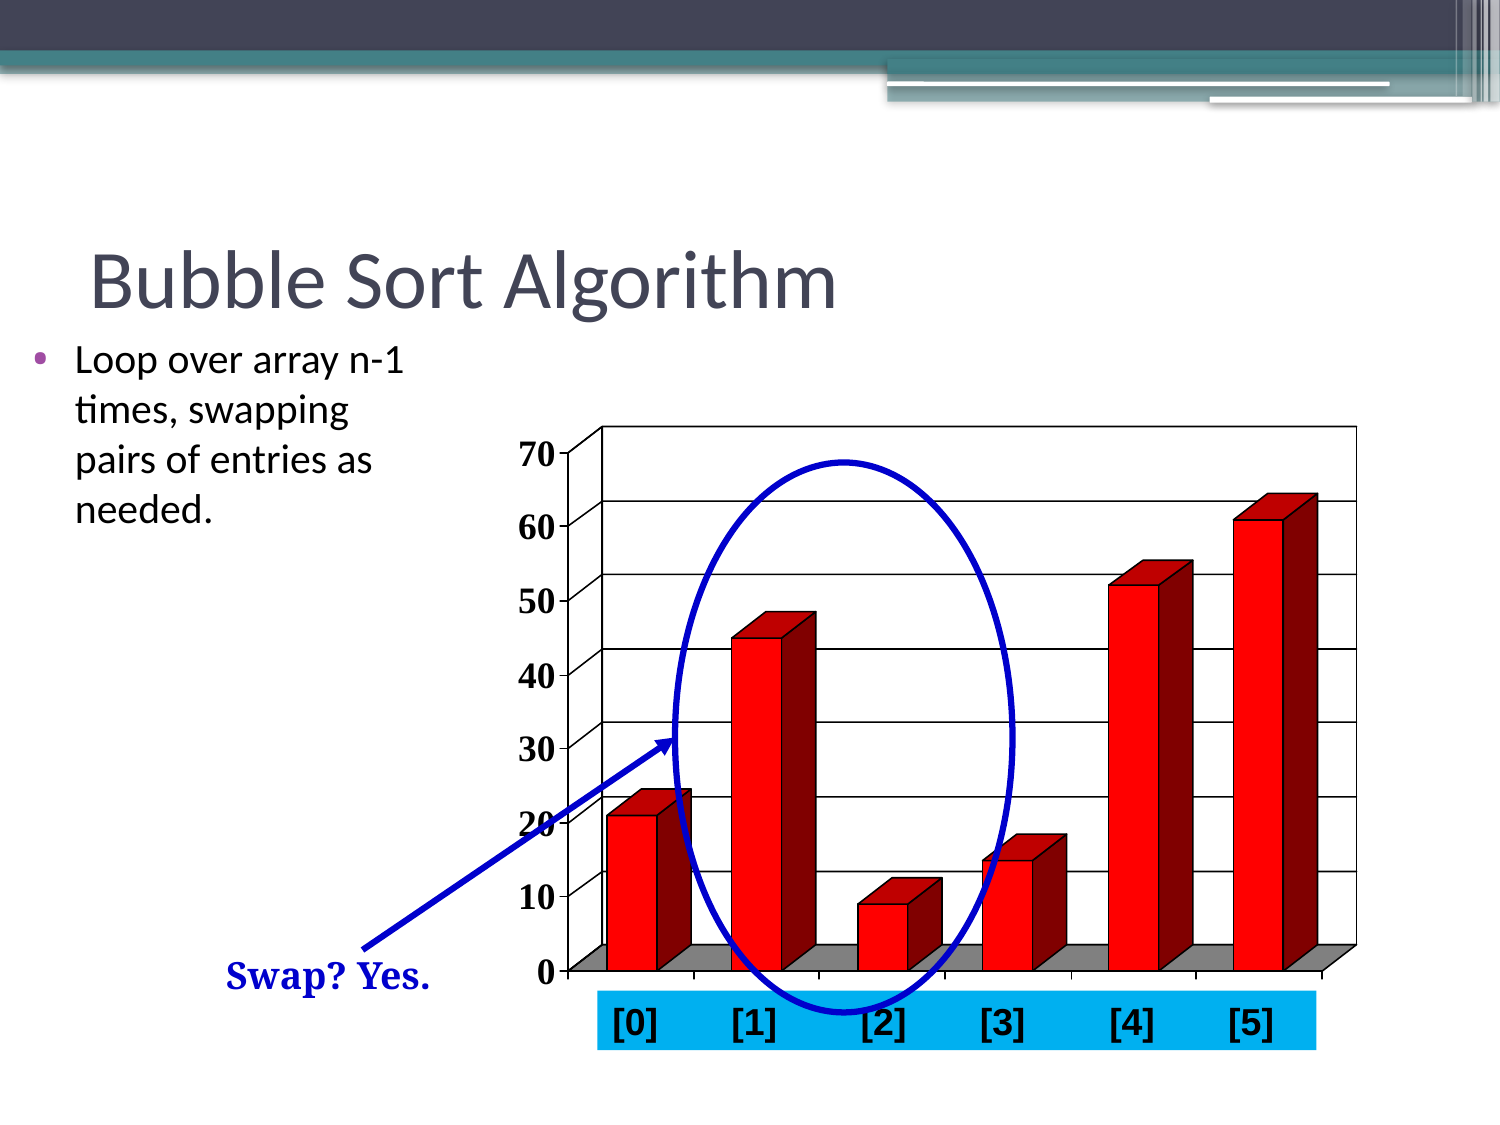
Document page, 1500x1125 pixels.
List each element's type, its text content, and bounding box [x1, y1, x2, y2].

text_box Swap? Yes. [211, 944, 446, 1004]
list Loop over array n-1 times, swapping pairs of entries as needed. [0, 324, 450, 1093]
title Bubble Sort Algorithm [75, 187, 1425, 363]
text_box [464, 398, 1463, 1062]
